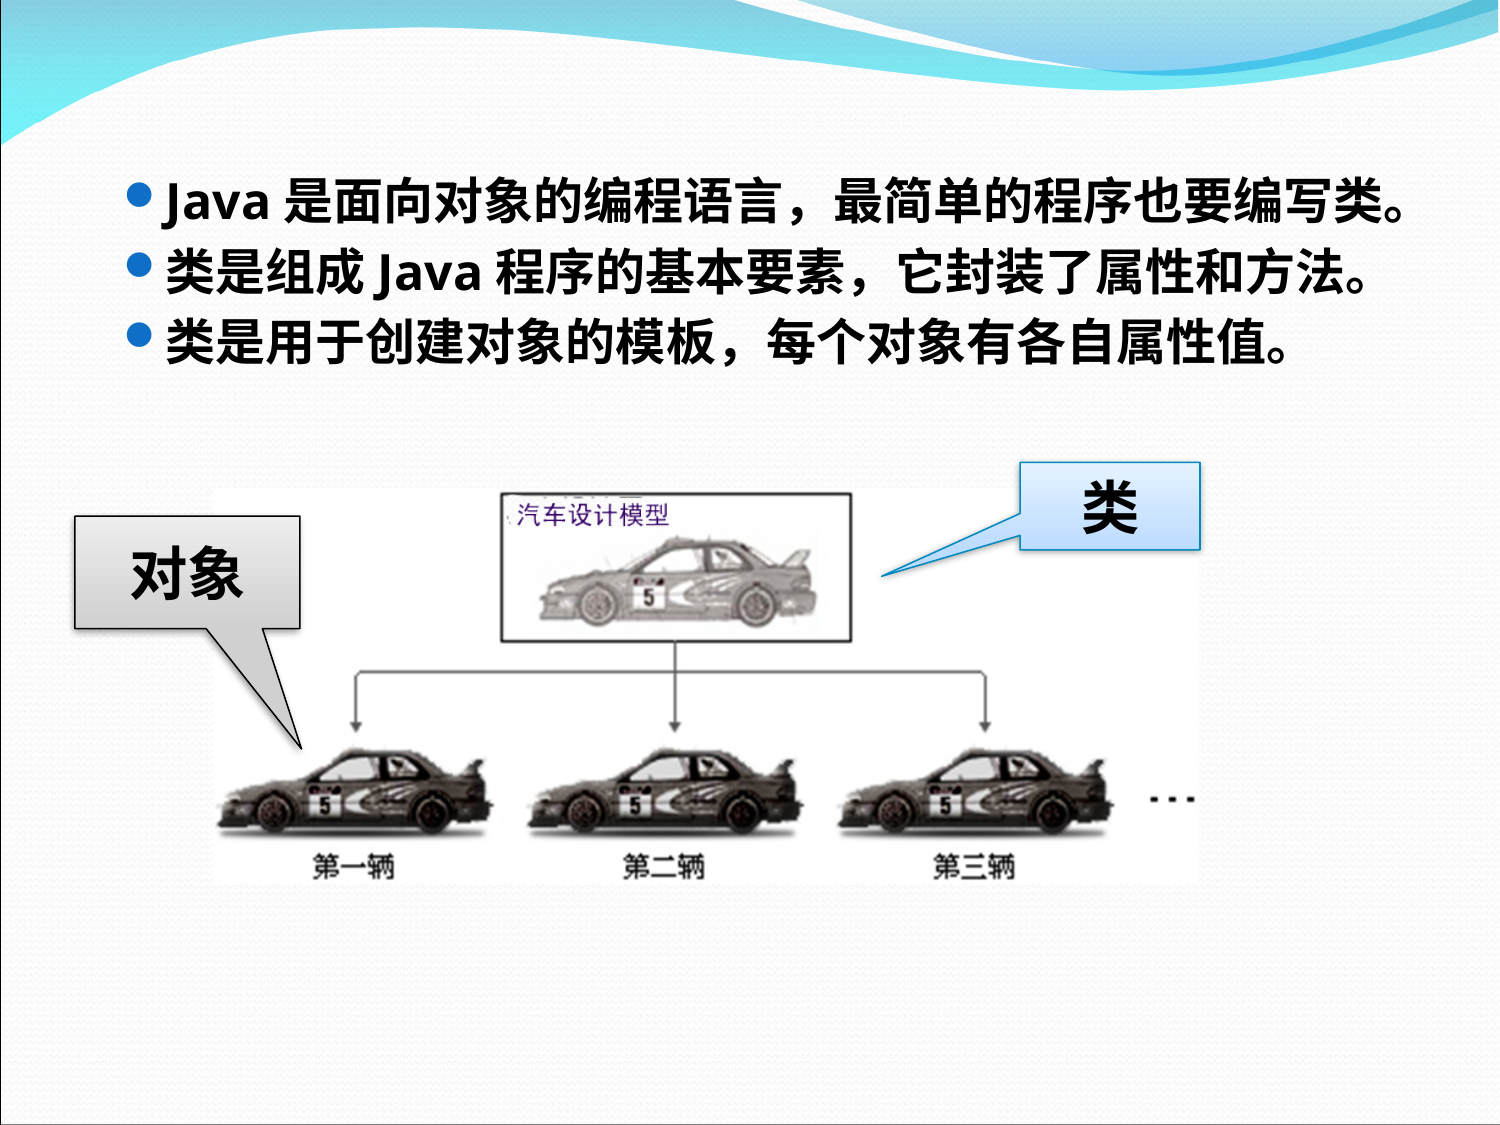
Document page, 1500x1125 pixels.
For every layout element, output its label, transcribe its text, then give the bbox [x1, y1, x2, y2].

text_box 对象 [74, 515, 207, 631]
text_box 类 [1019, 461, 1201, 487]
picture [0, 0, 1500, 1125]
list Java是面向对象的编程语言，最简单的程序也要编写类。 类是组成Java程序的基本要素，它封装了属性和方法。 类是用于创建对象的模板，每个对象有各自属性值。 [43, 162, 1457, 388]
